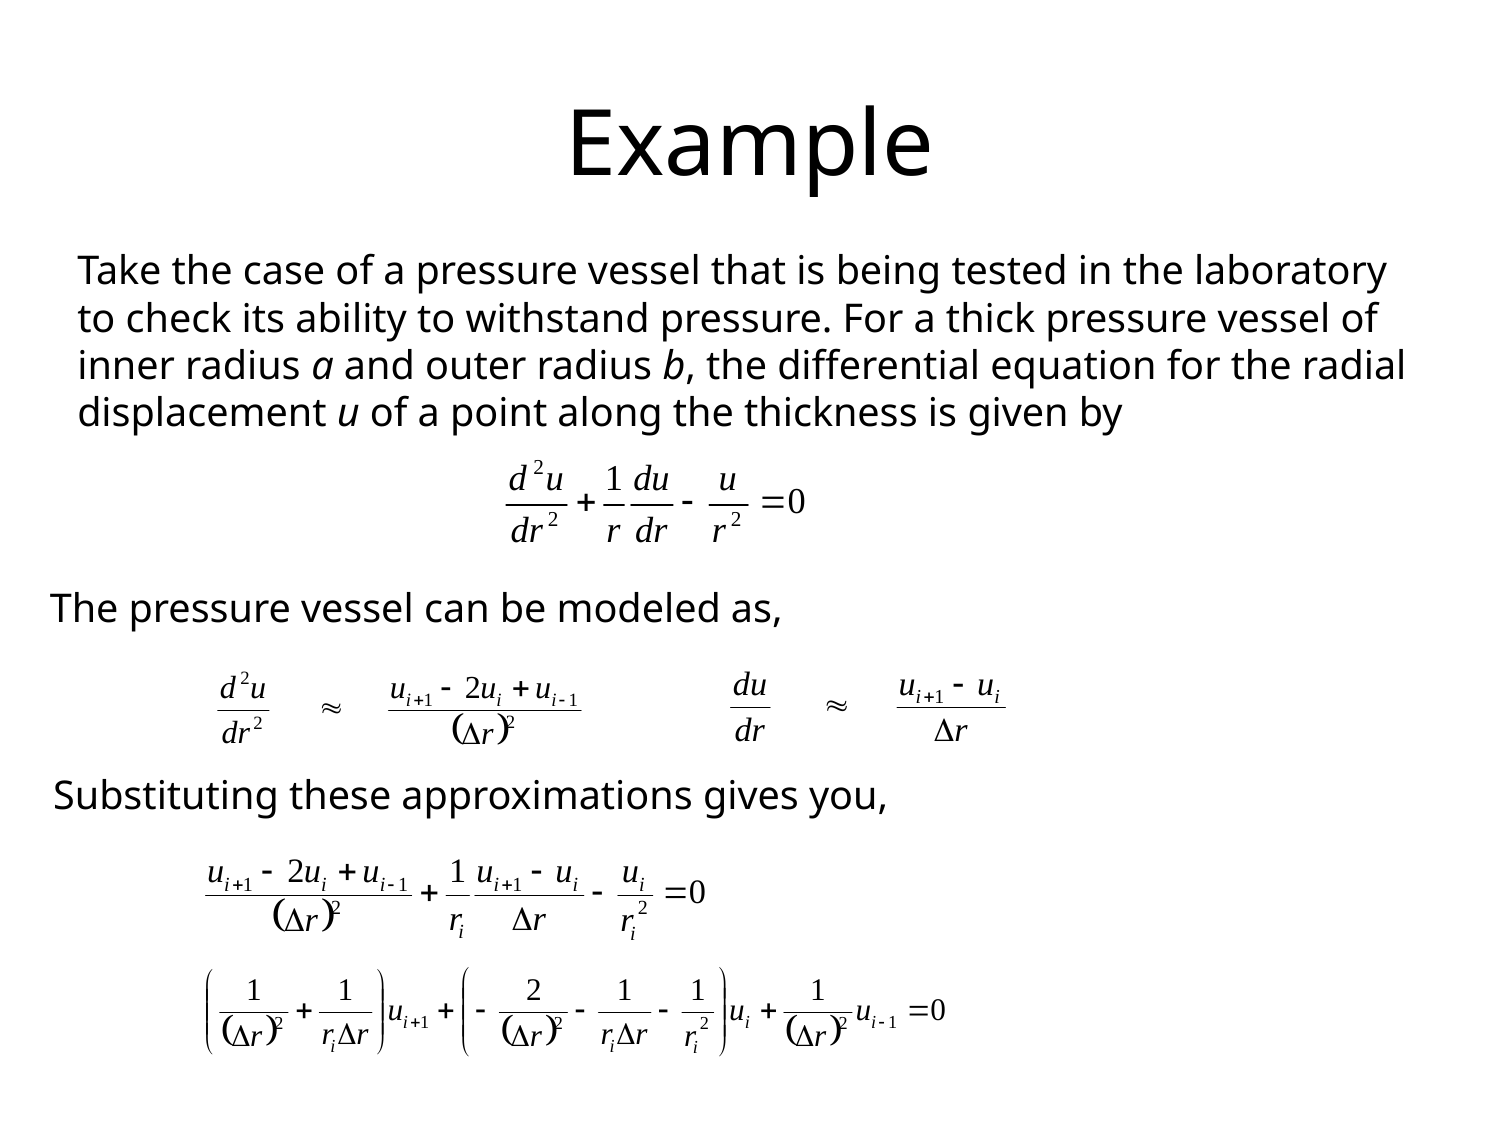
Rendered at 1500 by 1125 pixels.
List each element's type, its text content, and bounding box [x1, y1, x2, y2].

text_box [499, 449, 813, 551]
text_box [724, 662, 1013, 750]
text_box Substituting these approximations gives you, [38, 762, 915, 825]
text_box Take the case of a pressure vessel that is being tested in the laboratory to check its ability to withstand pressure. For a thick pressure vessel of inner radius a and outer radius b, the differential equation for the radial displacement u of a point along the thickness is given by [62, 237, 1450, 443]
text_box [212, 662, 588, 760]
title Example [75, 45, 1425, 233]
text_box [199, 849, 713, 947]
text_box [199, 962, 951, 1063]
text_box The pressure vessel can be modeled as, [35, 575, 809, 638]
